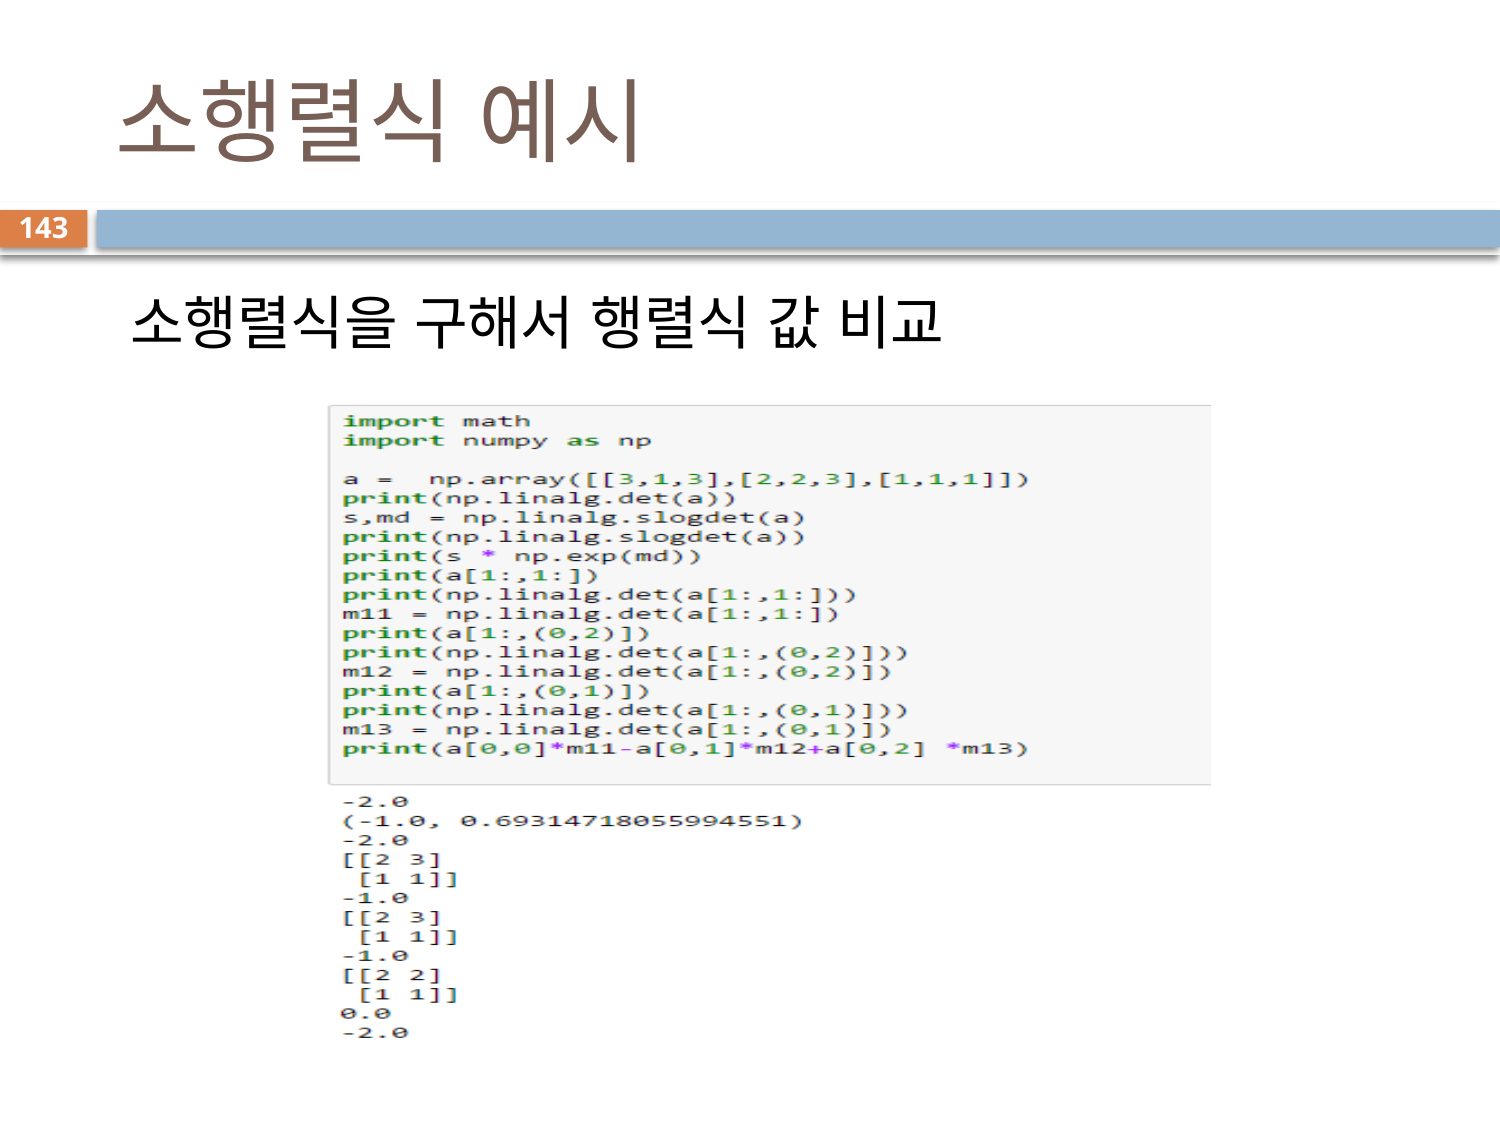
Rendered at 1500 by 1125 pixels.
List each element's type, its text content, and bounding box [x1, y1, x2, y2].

slide_number 143 [0, 208, 88, 249]
title 소행렬식 예시 [100, 37, 1438, 200]
text_box 소행렬식을 구해서 행렬식 값 비교 [88, 278, 1412, 364]
picture [324, 396, 1211, 1048]
